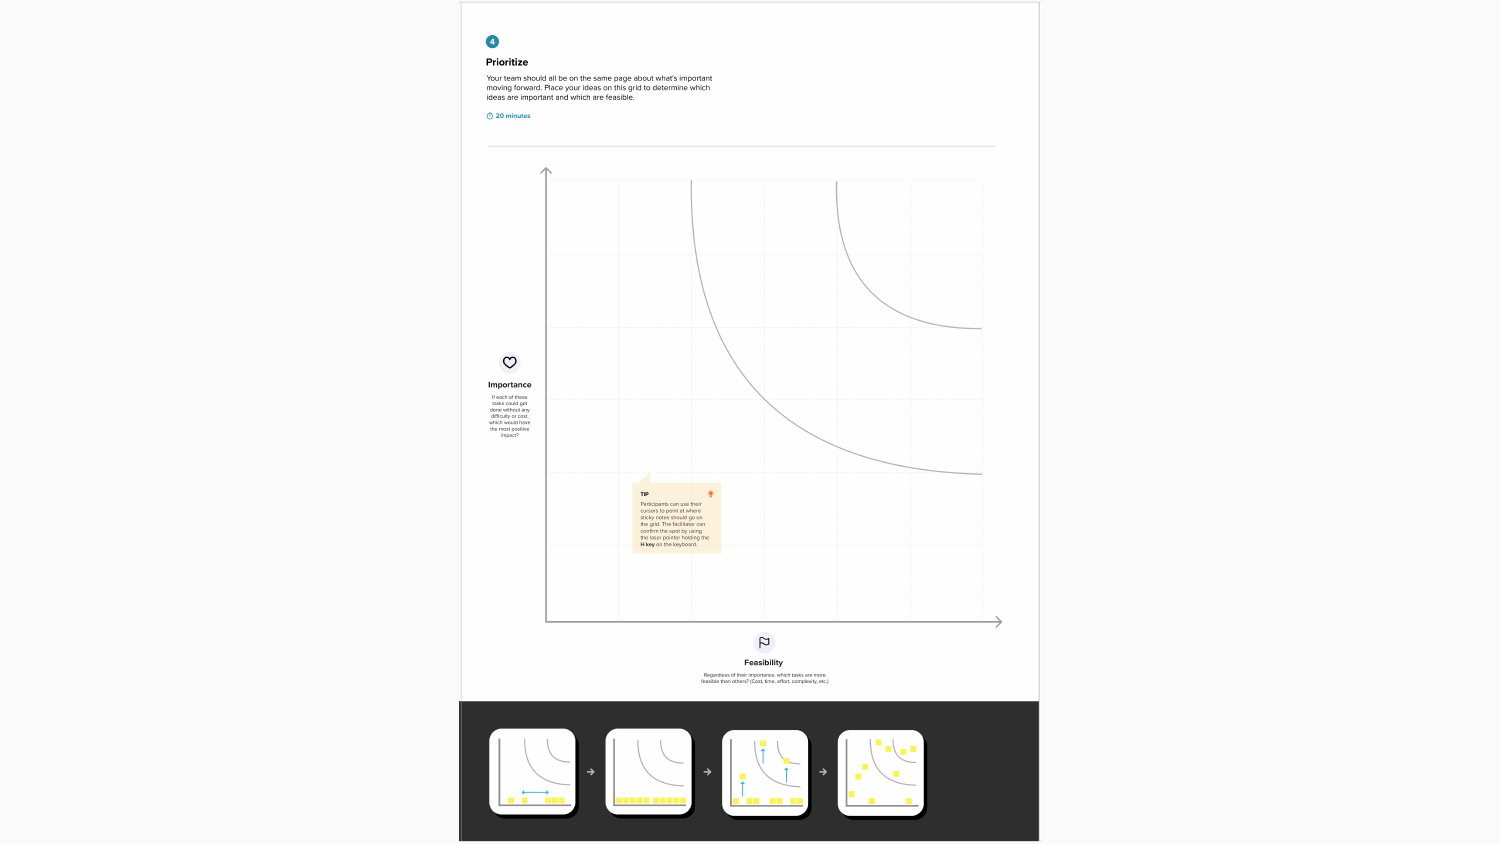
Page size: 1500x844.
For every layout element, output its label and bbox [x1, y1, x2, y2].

picture [459, 0, 1041, 843]
